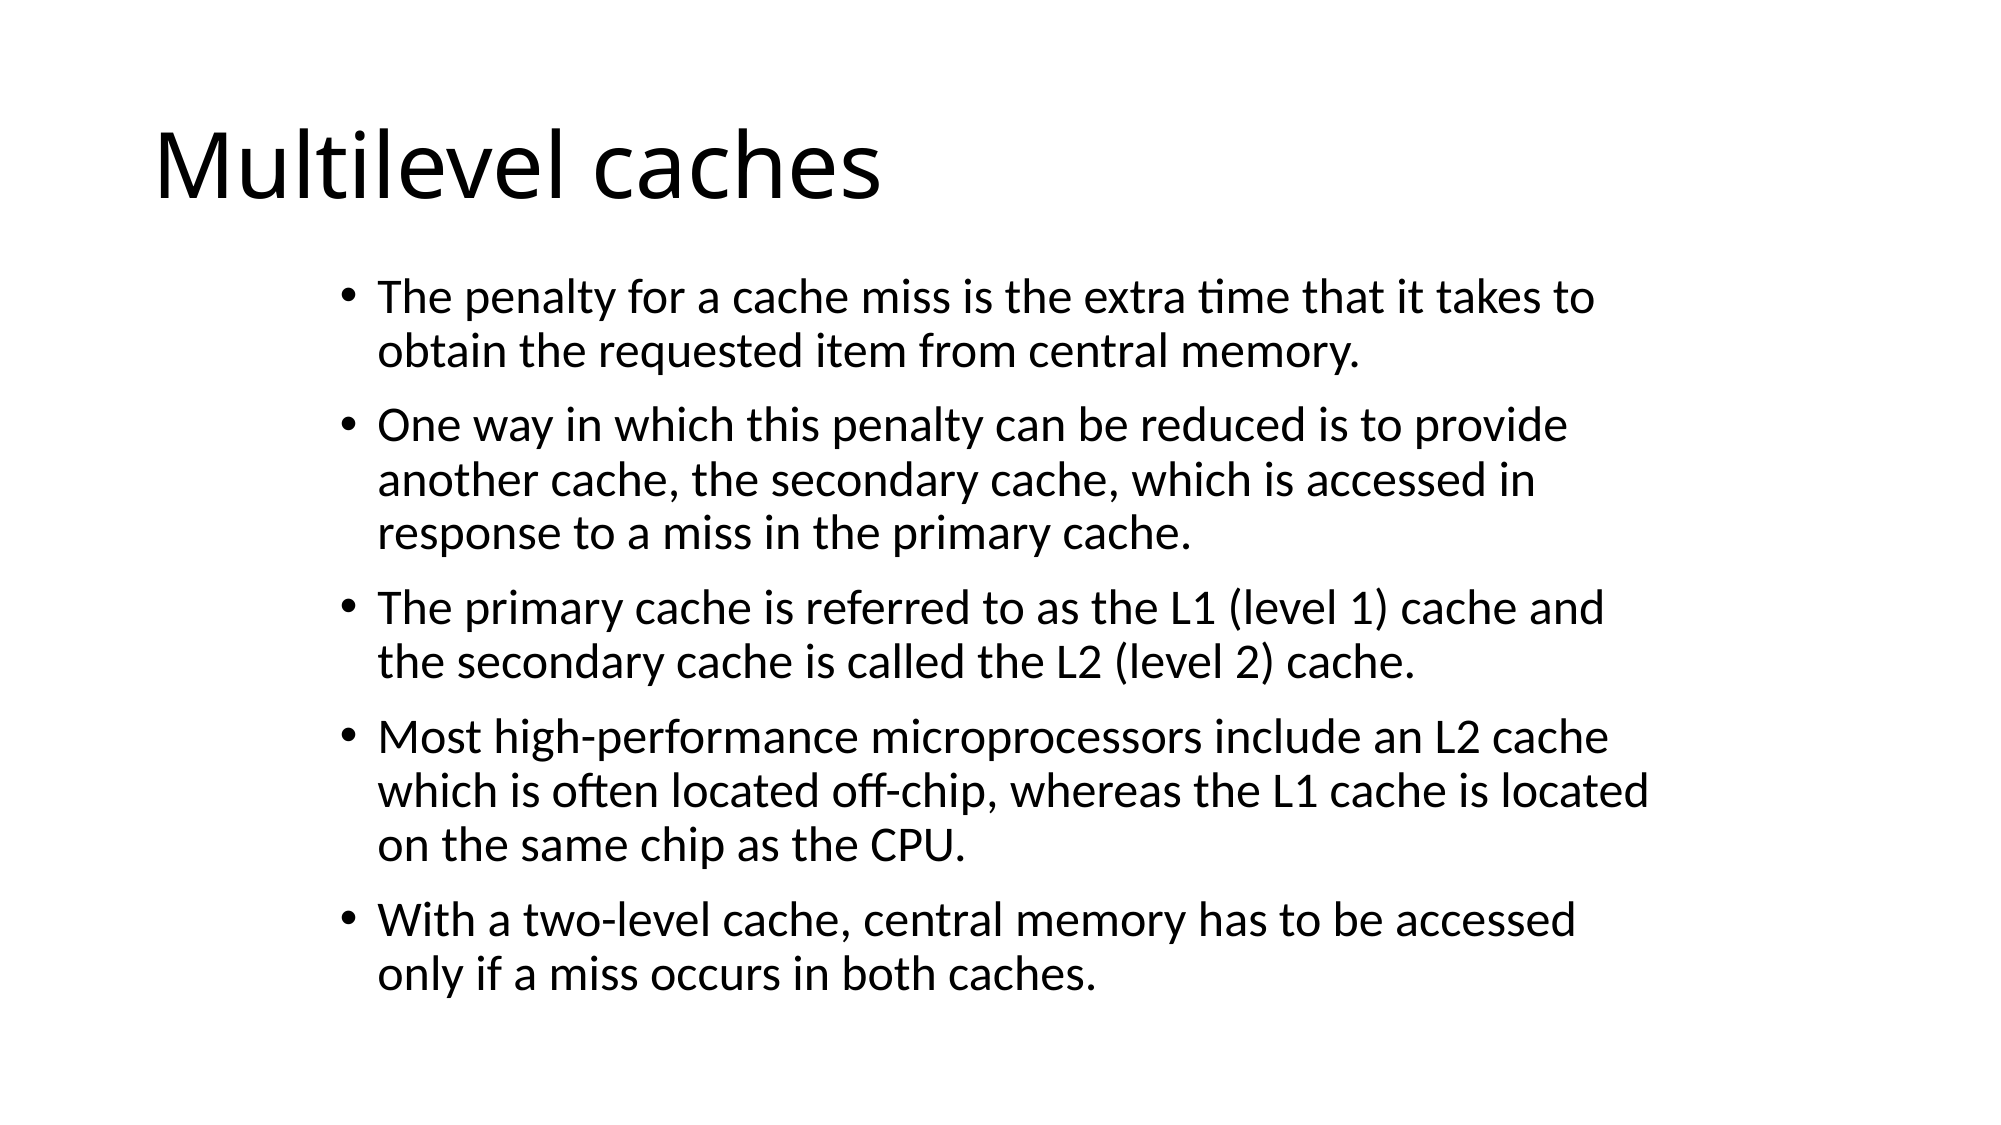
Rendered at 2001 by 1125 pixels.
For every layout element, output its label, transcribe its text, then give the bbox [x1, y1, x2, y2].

list The penalty for a cache miss is the extra time that it takes to obtain the requested item from central memory. One way in which this penalty can be reduced is to provide another cache, the secondary cache, which is accessed in response to a miss in the primary cache. The primary cache is referred to as the L1 (level 1) cache and the secondary cache is called the L2 (level 2) cache. Most high-performance microprocessors include an L2 cache which is often located off-chip, whereas the L1 cache is located on the same chip as the CPU. With a two-level cache, central memory has to be accessed only if a miss occurs in both caches. [324, 262, 1675, 1088]
title Multilevel caches [137, 59, 1863, 278]
